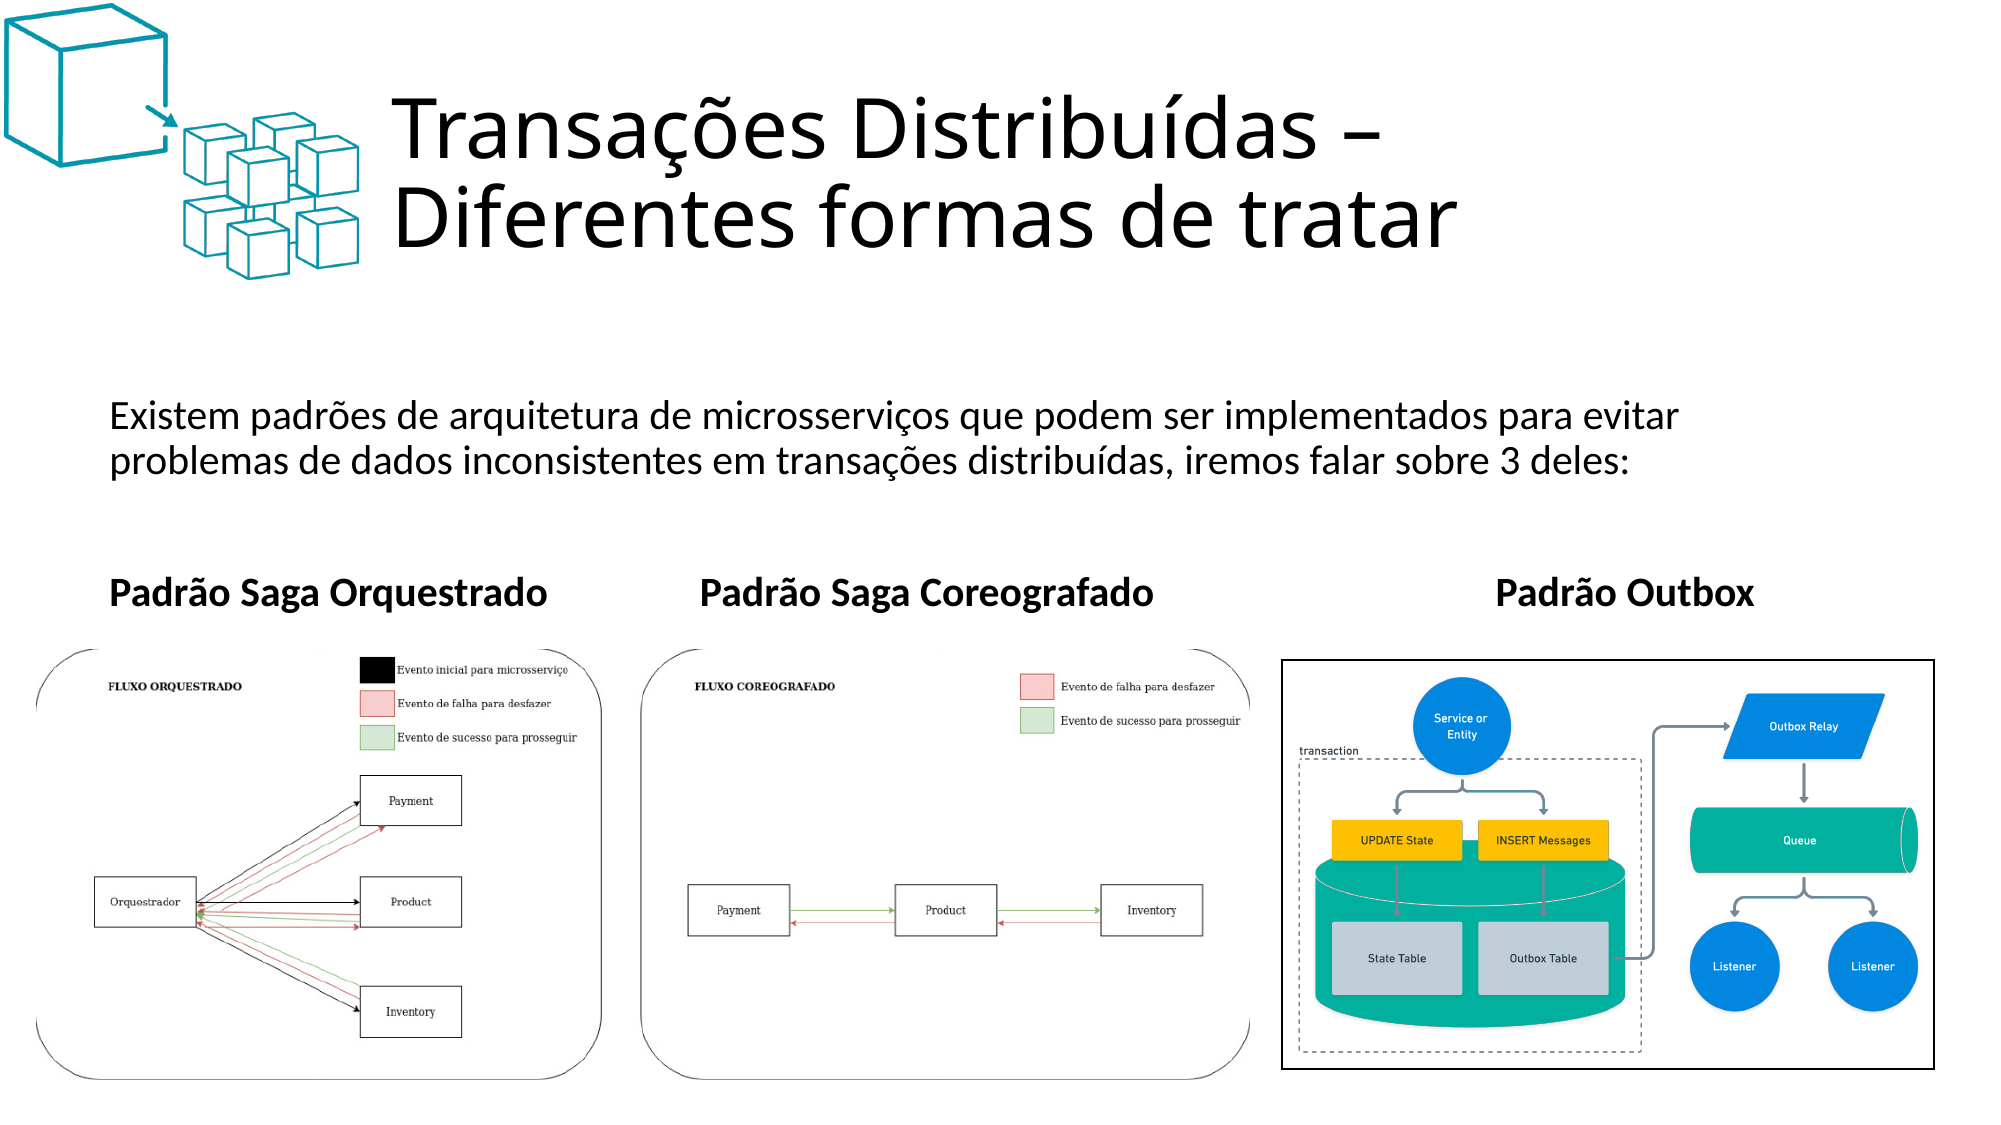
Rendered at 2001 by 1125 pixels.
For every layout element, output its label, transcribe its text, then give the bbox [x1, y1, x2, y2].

picture [1283, 661, 1934, 1068]
list Existem padrões de arquitetura de microsserviços que podem ser implementados para evitar problemas de dados inconsistentes em transações distribuídas, iremos falar sobre 3 deles: Padrão Saga Orquestrado Padrão Saga Coreografado Padrão Outbox [94, 386, 1870, 649]
picture [3, 3, 359, 280]
text_box Transações Distribuídas – Diferentes formas de tratar [376, 44, 1792, 308]
picture [34, 648, 1251, 1080]
